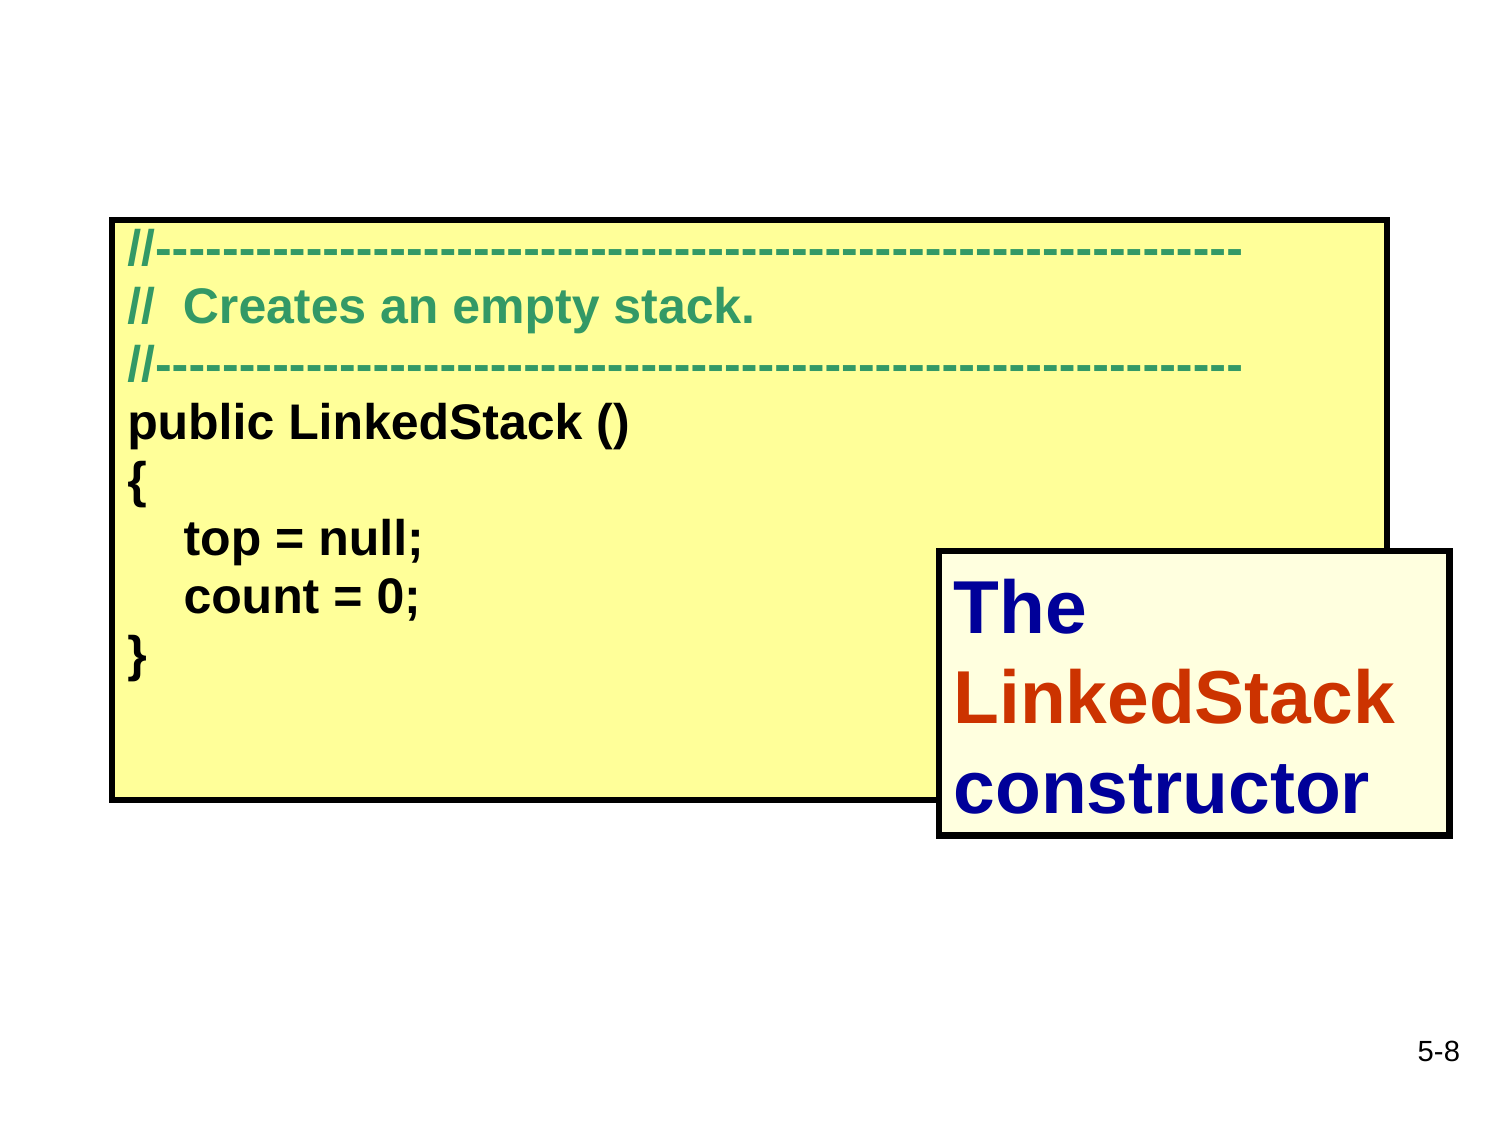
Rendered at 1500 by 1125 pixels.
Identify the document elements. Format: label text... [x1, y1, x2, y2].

slide_number 5-8 [1162, 1024, 1476, 1101]
list //----------------------------------------------------------------- // Creates an empty stack. //----------------------------------------------------------------- public LinkedStack () { top = null; count = 0; } [112, 220, 1388, 800]
text_box The LinkedStack constructor [939, 550, 1450, 836]
